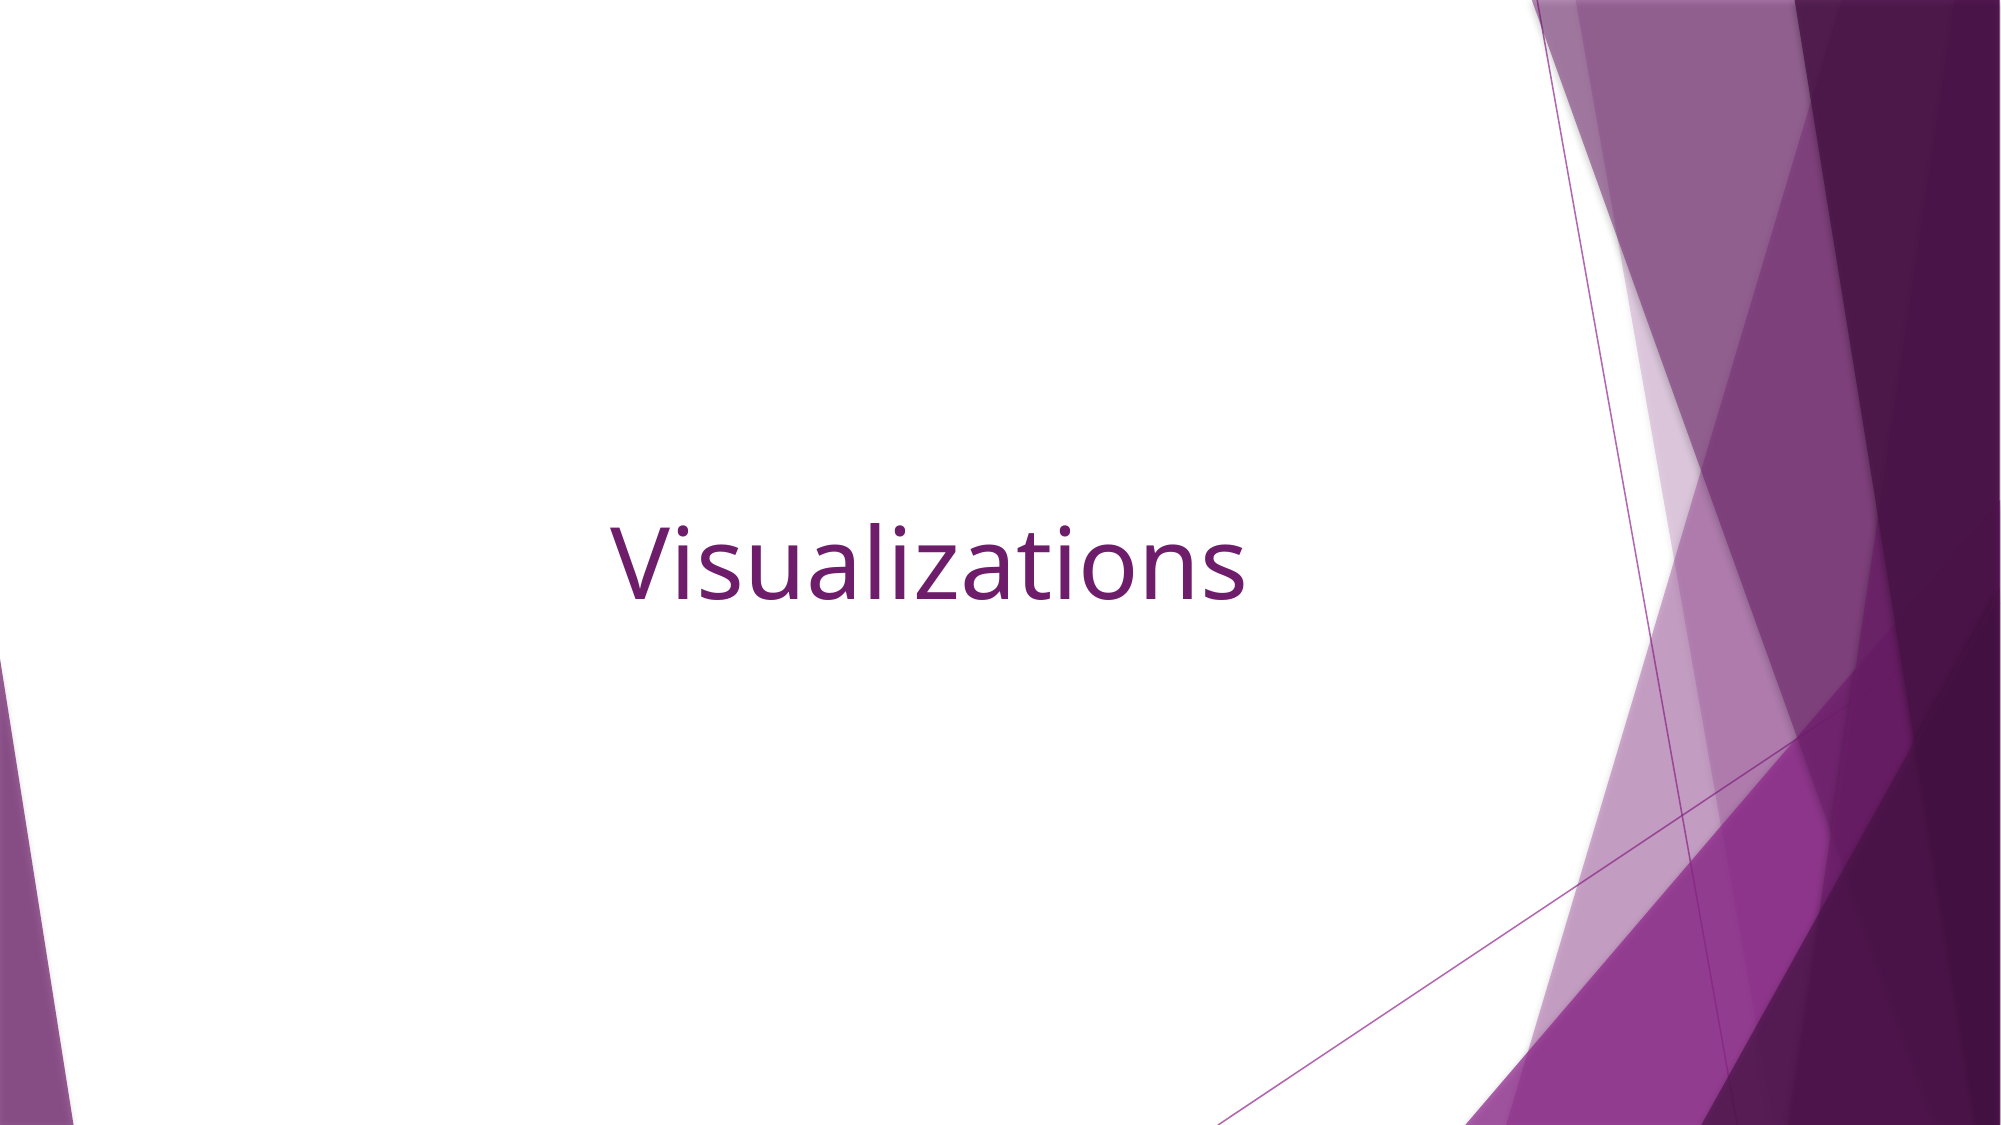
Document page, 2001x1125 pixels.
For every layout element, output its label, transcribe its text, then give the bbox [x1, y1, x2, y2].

title Visualizations [224, 492, 1635, 709]
